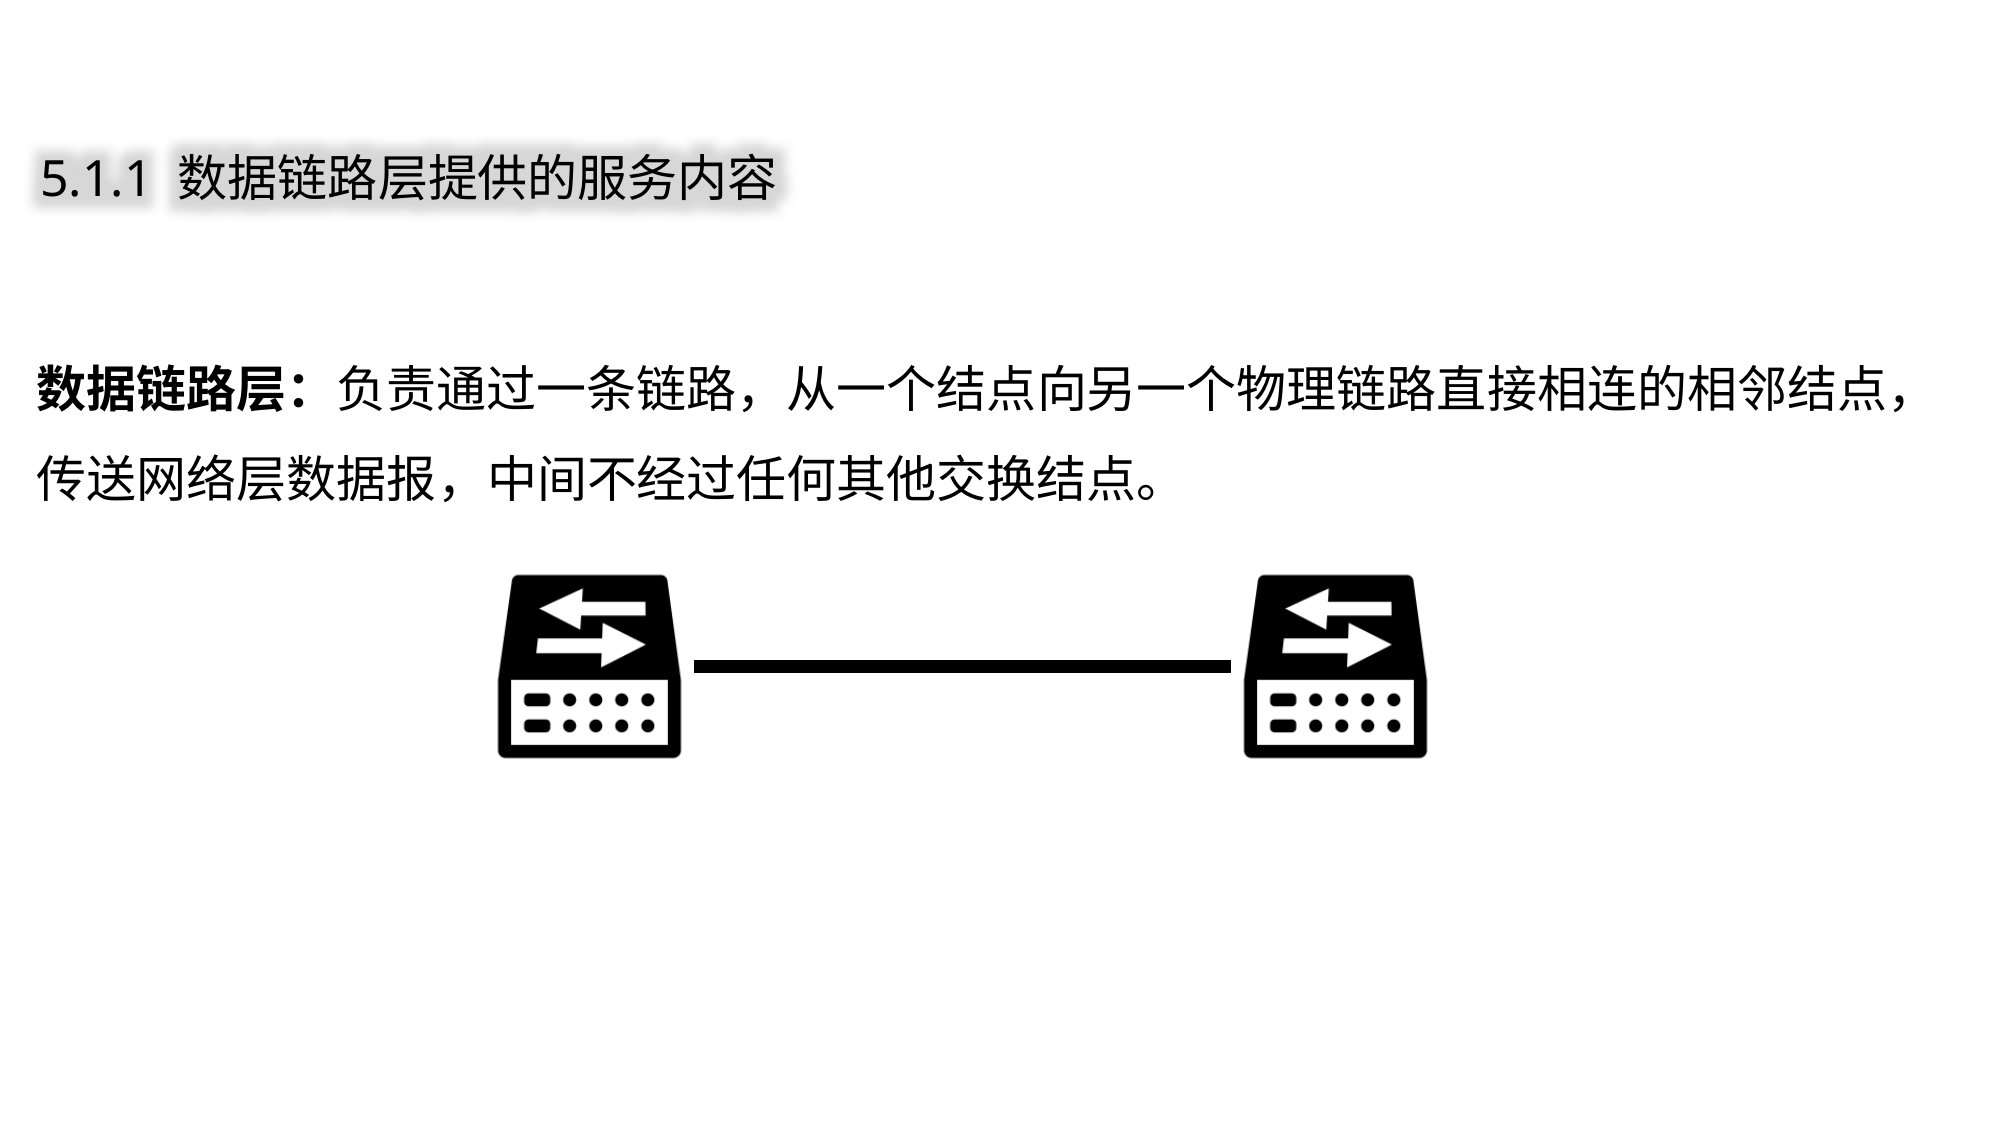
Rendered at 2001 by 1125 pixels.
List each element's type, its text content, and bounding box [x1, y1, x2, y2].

text_box 数据链路层：负责通过一条链路，从一个结点向另一个物理链路直接相连的相邻结点，传送网络层数据报，中间不经过任何其他交换结点。 [22, 319, 1907, 515]
picture [485, 562, 694, 771]
picture [1231, 562, 1440, 771]
text_box 5.1.1 数据链路层提供的服务内容 [22, 83, 818, 240]
